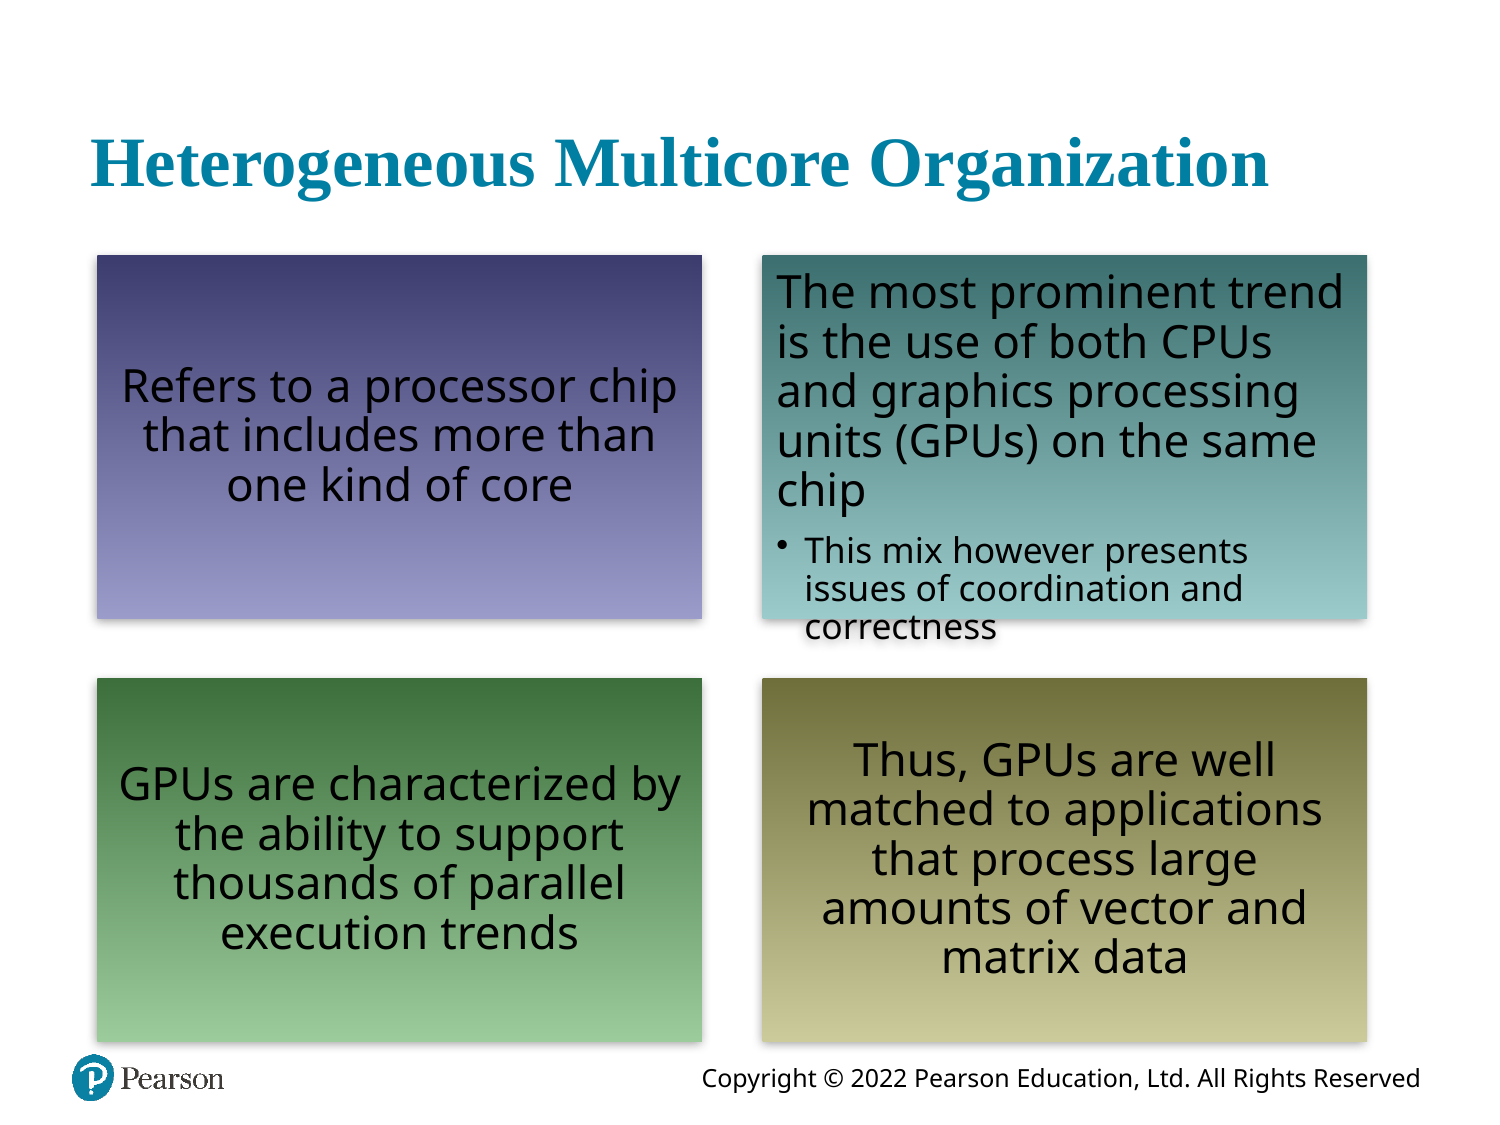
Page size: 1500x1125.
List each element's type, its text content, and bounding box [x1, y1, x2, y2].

picture [72, 1054, 88, 1070]
picture [81, 1063, 106, 1088]
title Heterogeneous Multicore Organization [75, 35, 1425, 216]
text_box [41, 255, 1424, 1042]
picture [72, 1088, 82, 1101]
picture [99, 1054, 224, 1101]
